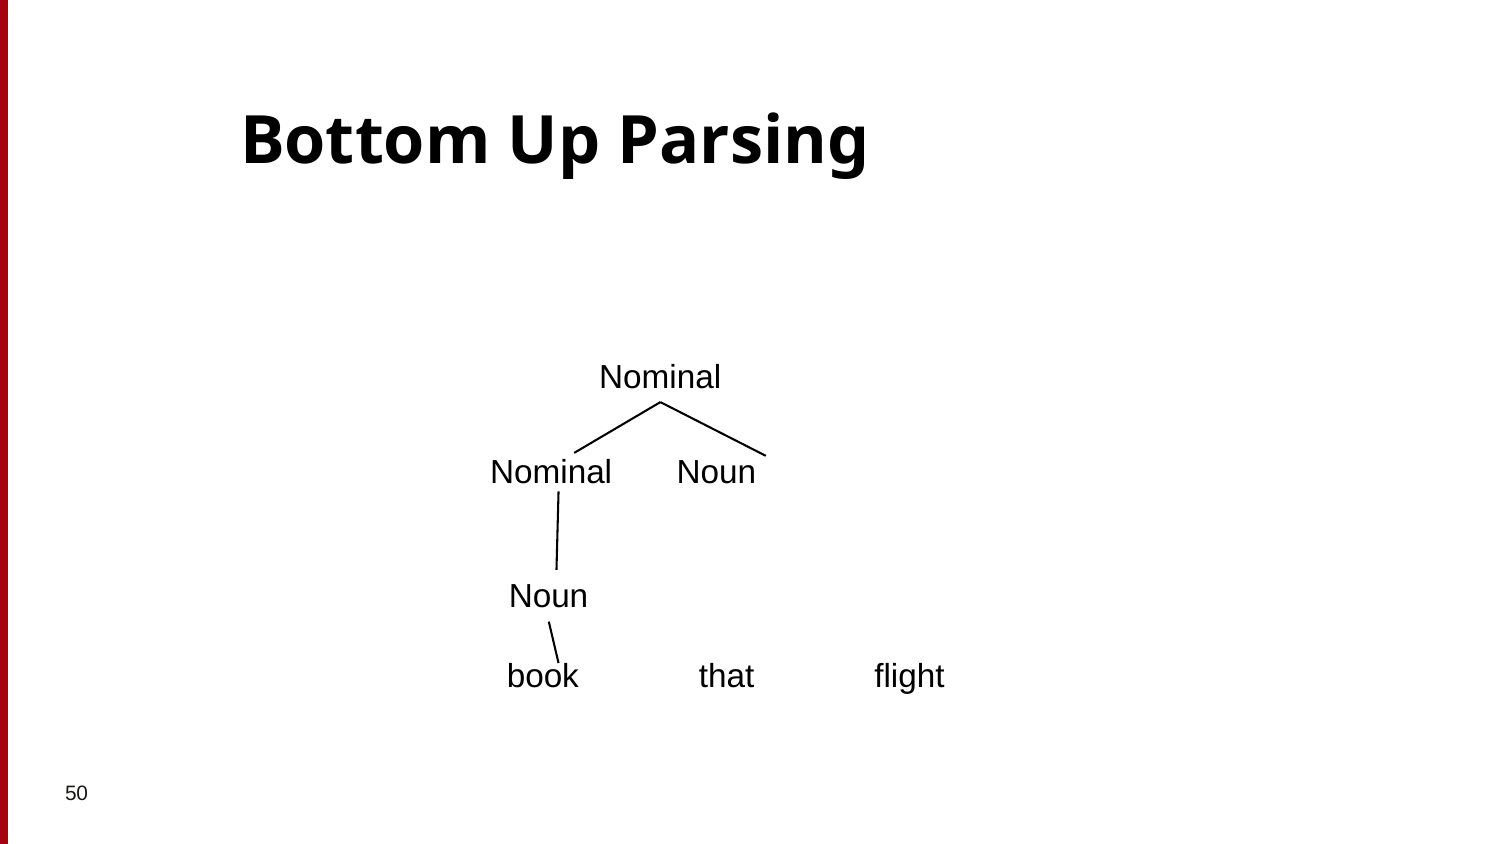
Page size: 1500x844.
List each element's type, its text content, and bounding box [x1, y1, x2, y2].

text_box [548, 622, 559, 664]
text_box Nominal Noun [475, 442, 772, 498]
text_box Noun [494, 566, 604, 622]
title Bottom Up Parsing [225, 62, 1450, 185]
slide_number 50 [49, 771, 376, 829]
text_box Nominal [584, 347, 737, 401]
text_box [573, 402, 659, 454]
text_box book that flight [492, 646, 961, 702]
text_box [660, 402, 767, 457]
